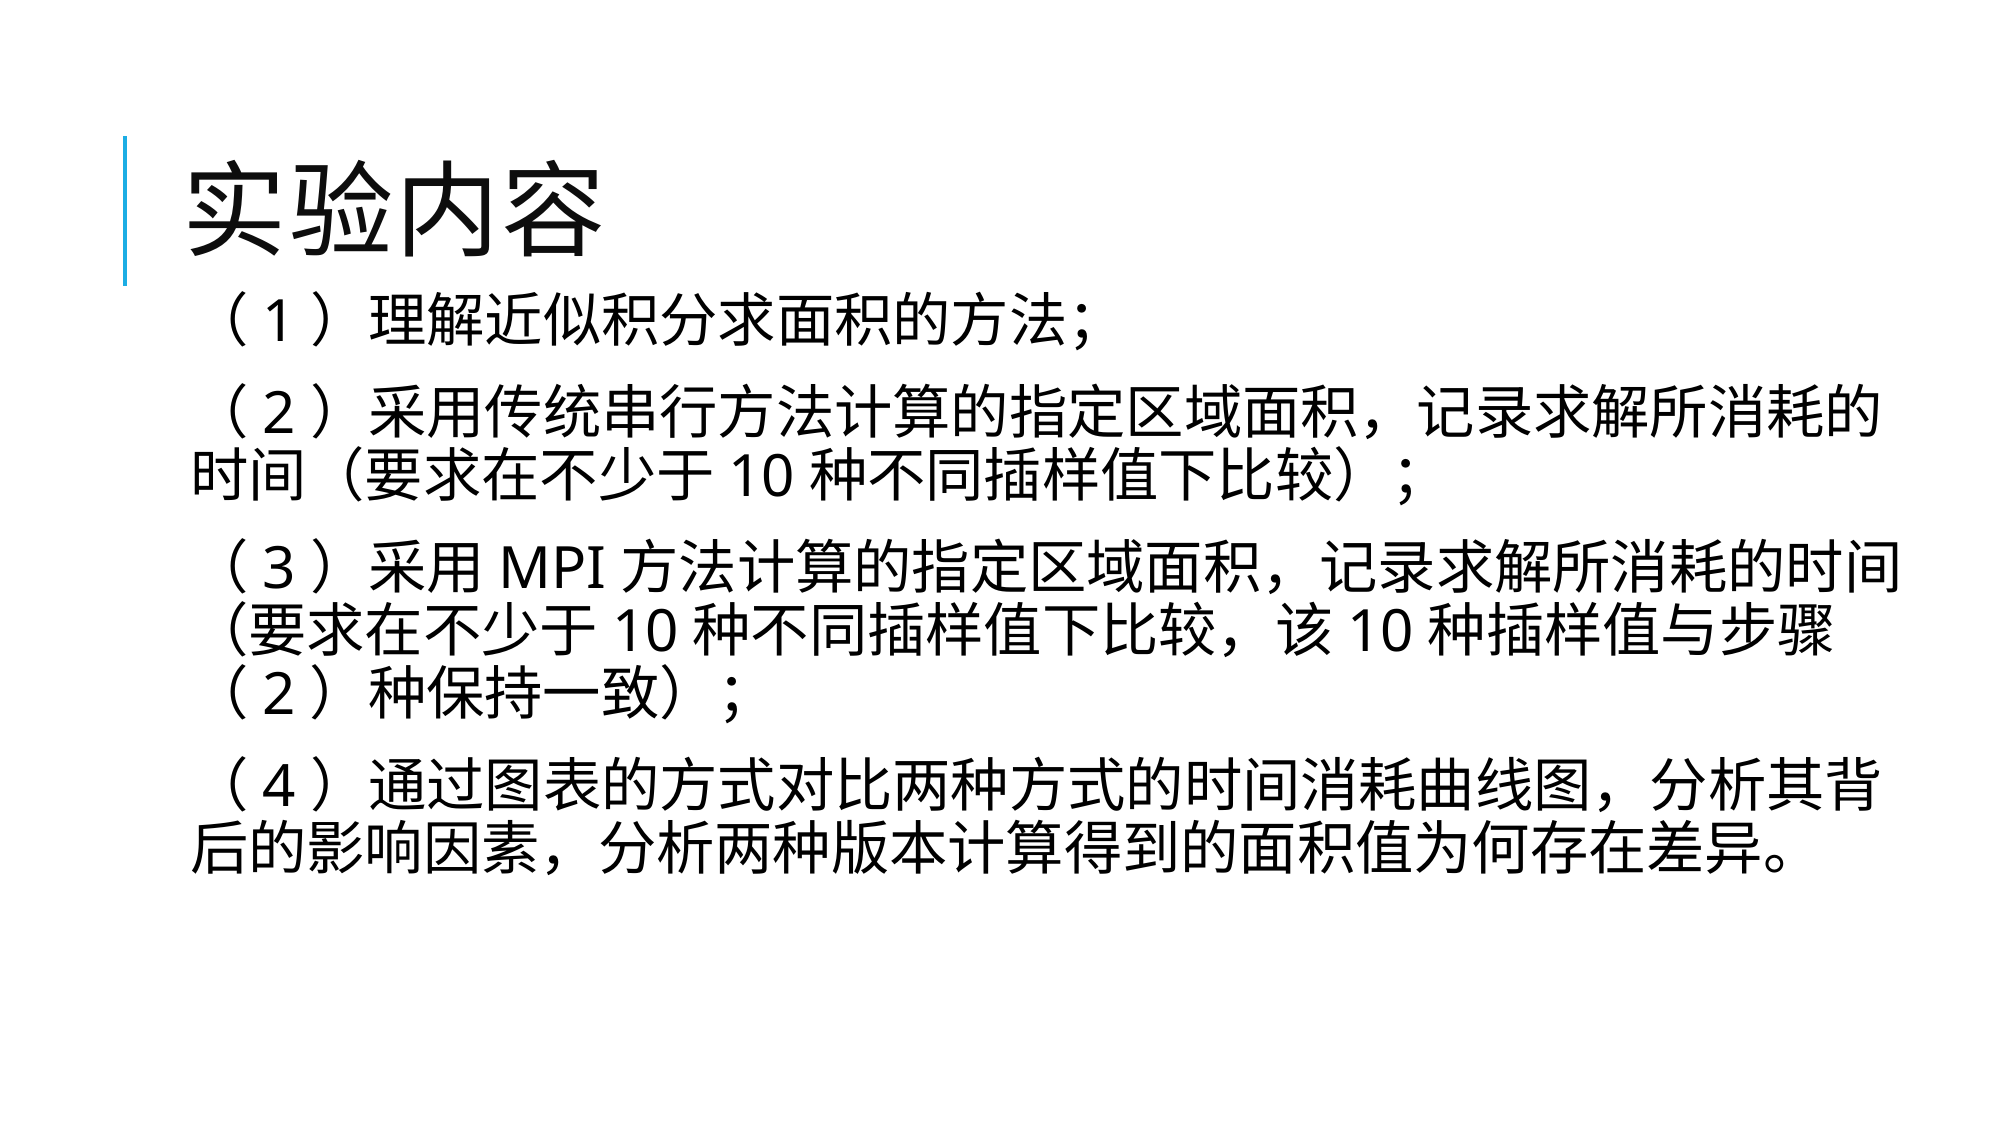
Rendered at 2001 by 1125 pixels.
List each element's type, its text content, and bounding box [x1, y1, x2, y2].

title 实验内容 [168, 96, 1763, 342]
